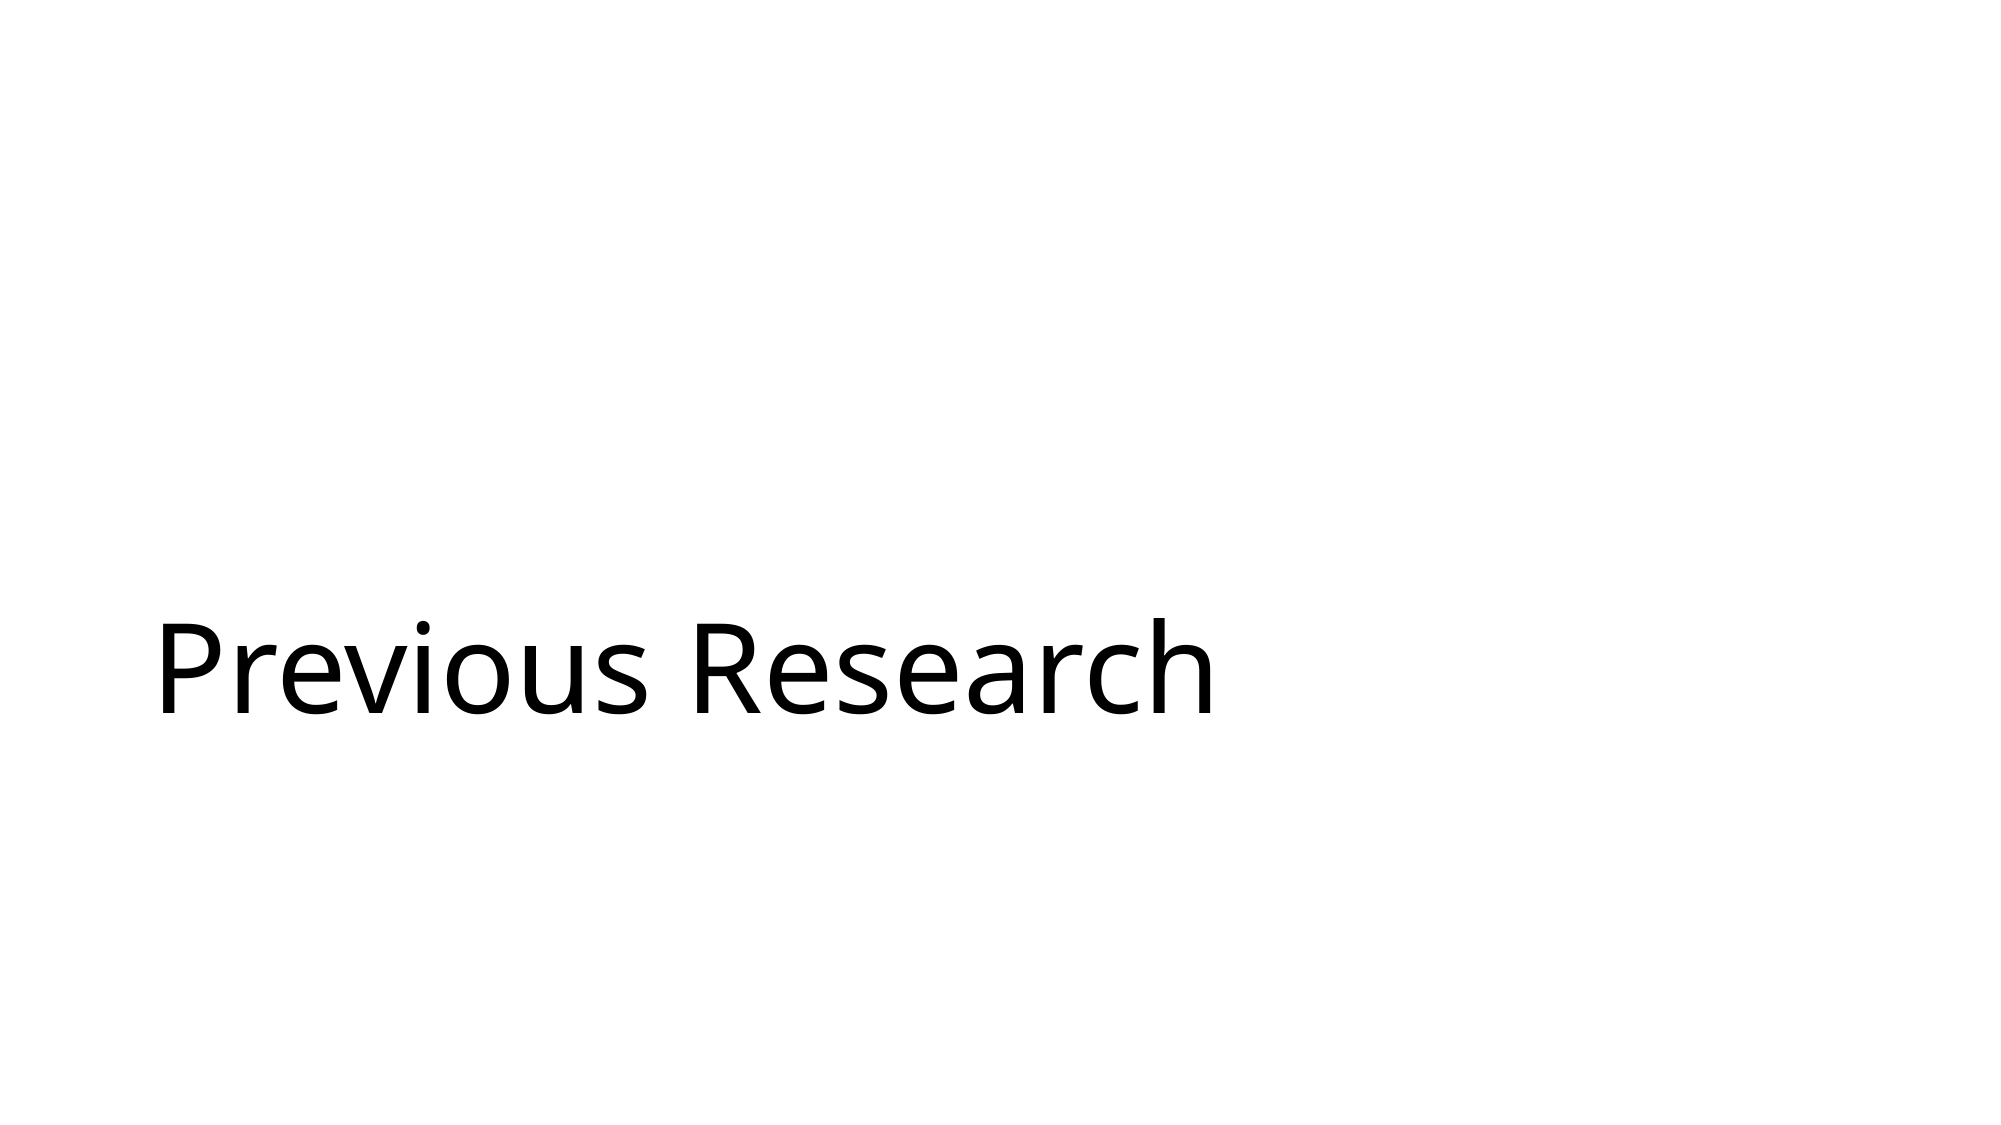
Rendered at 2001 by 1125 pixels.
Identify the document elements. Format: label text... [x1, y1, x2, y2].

title Previous Research [136, 280, 1862, 749]
